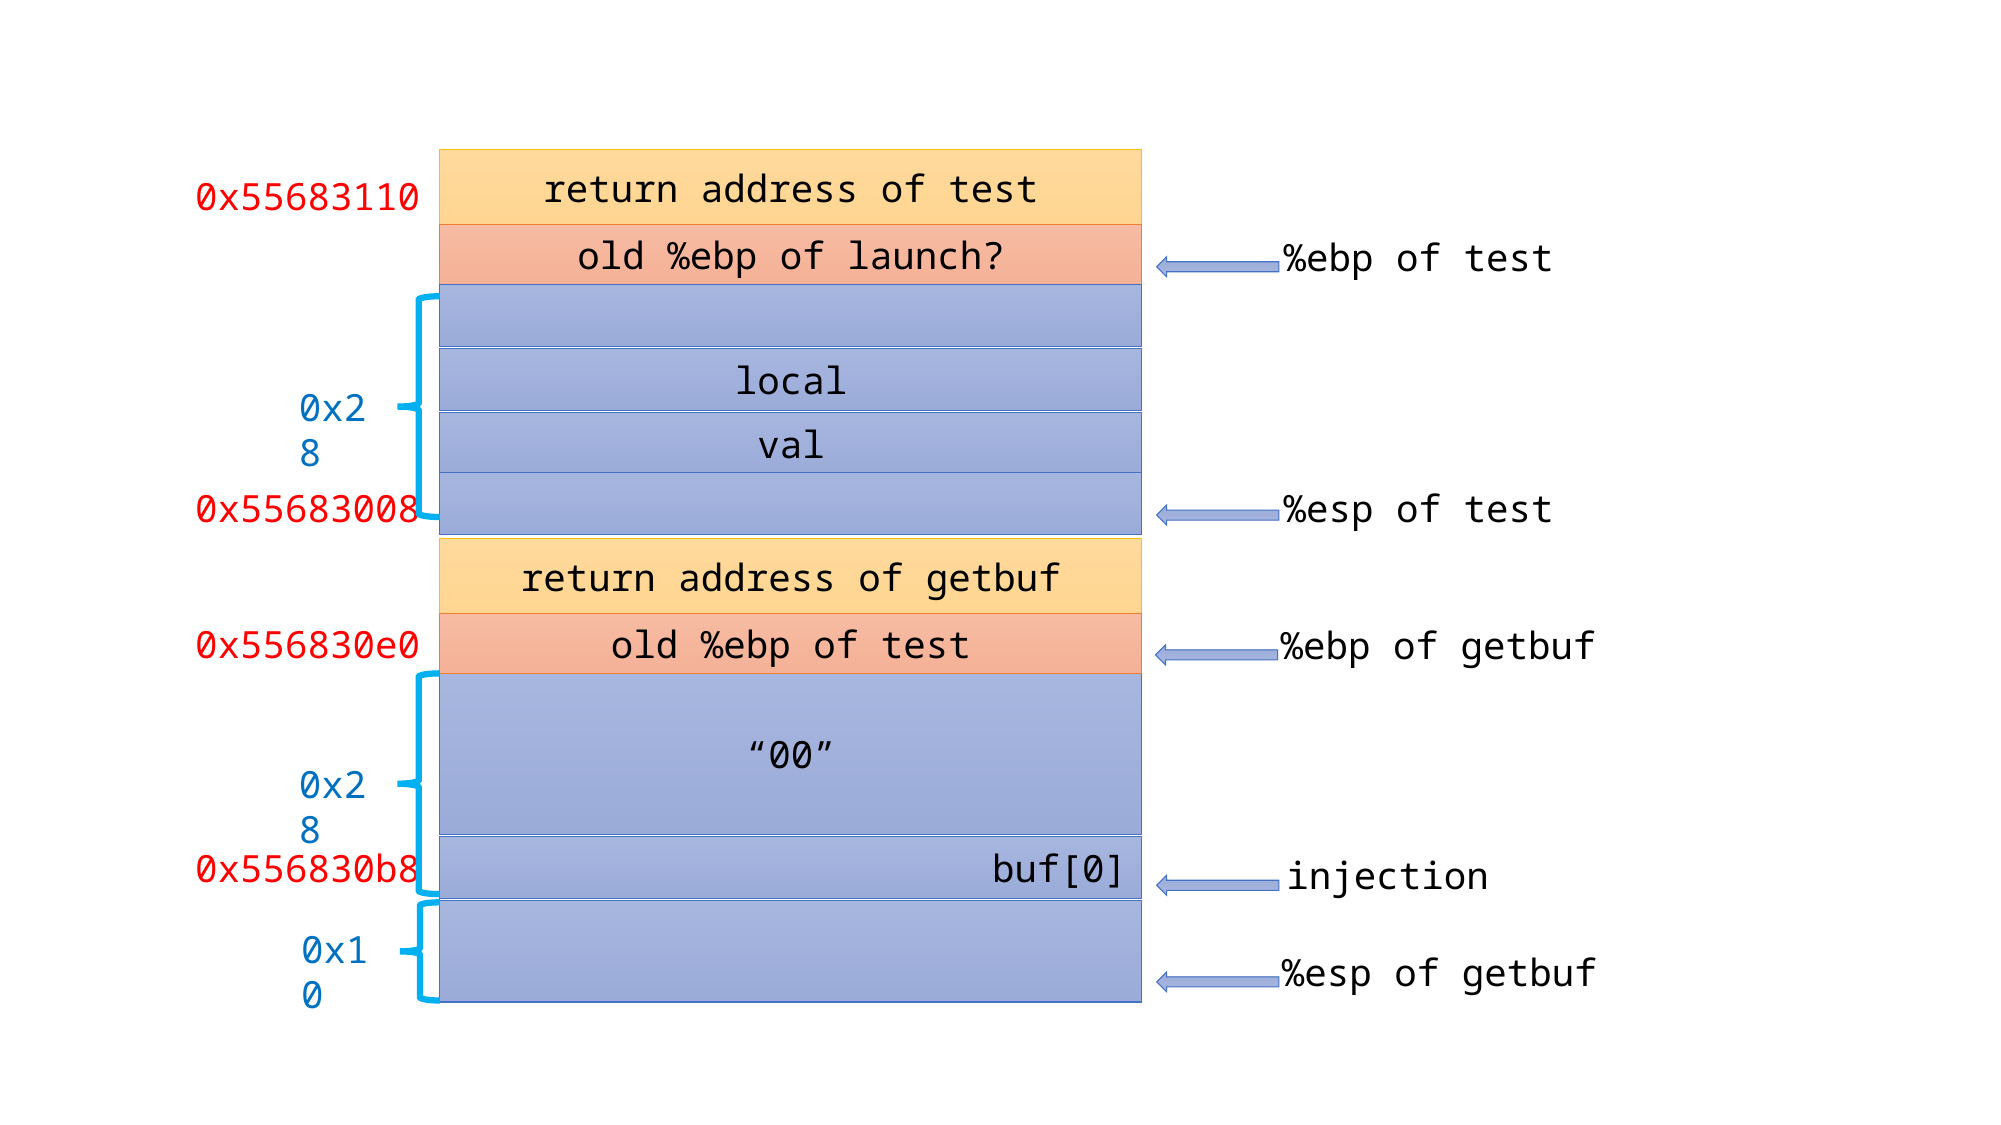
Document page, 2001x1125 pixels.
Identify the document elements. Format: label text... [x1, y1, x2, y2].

text_box 0x55683008 [180, 477, 435, 538]
text_box [1155, 873, 1271, 897]
text_box return address of getbuf [439, 538, 1142, 613]
text_box 0x28 [283, 753, 398, 859]
text_box 0x556830b8 [180, 837, 435, 898]
text_box old %ebp of test [439, 613, 1142, 674]
text_box val [440, 412, 1142, 472]
text_box [439, 472, 1142, 535]
text_box old %ebp of launch? [439, 224, 1142, 284]
text_box 0x55683110 [180, 165, 435, 226]
text_box %esp of getbuf [1267, 941, 1612, 1002]
text_box [1155, 503, 1268, 527]
text_box “00” [440, 674, 1142, 835]
text_box [400, 901, 440, 1002]
text_box %ebp of getbuf [1265, 614, 1611, 675]
text_box 0x556830e0 [180, 613, 435, 674]
text_box buf[0] [439, 836, 1142, 899]
text_box return address of test [439, 149, 1142, 224]
text_box [439, 900, 1142, 1003]
text_box [1155, 970, 1267, 994]
text_box [1154, 643, 1265, 667]
text_box 0x10 [286, 918, 400, 1024]
text_box %ebp of test [1268, 226, 1569, 287]
text_box 0x28 [283, 376, 398, 482]
text_box local [440, 348, 1142, 411]
text_box [398, 672, 440, 896]
text_box [398, 295, 440, 519]
text_box %esp of test [1268, 477, 1569, 538]
text_box [1155, 255, 1268, 279]
text_box [439, 284, 1142, 347]
text_box injection [1271, 844, 1504, 905]
